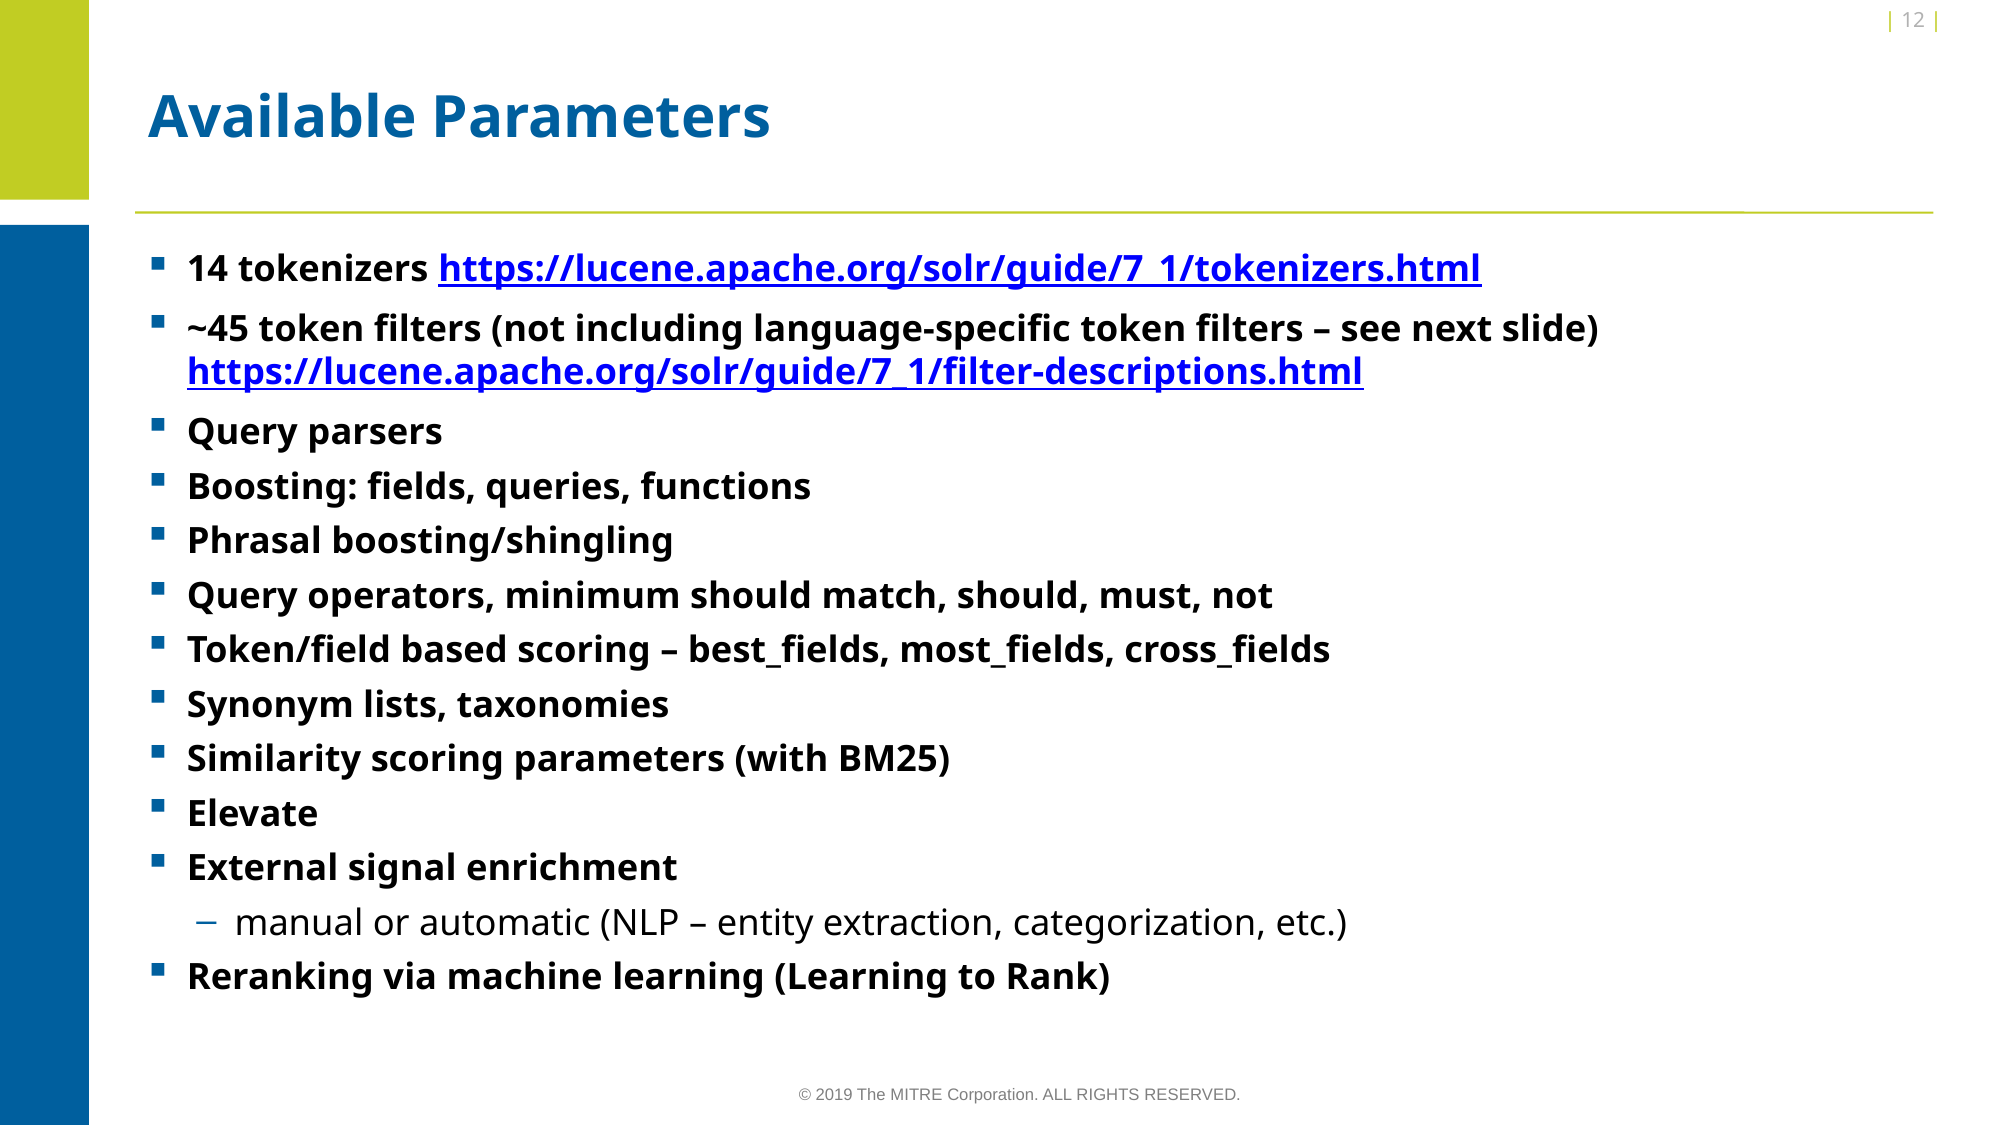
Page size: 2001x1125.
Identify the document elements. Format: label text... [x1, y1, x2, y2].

text_box Available Parameters [133, 45, 1934, 188]
text_box 14 tokenizers https://lucene.apache.org/solr/guide/7_1/tokenizers.html ~45 token filters (not including language-specific token filters – see next slide) https://lucene.apache.org/solr/guide/7_1/filter-descriptions.html Query parsers Boosting: fields, queries, functions Phrasal boosting/shingling Query operators, minimum should match, should, must, not Token/field based scoring – best_fields, most_fields, cross_fields Synonym lists, taxonomies Similarity scoring parameters (with BM25) Elevate External signal enrichment manual or automatic (NLP – entity extraction, categorization, etc.) Reranking via machine learning (Learning to Rank) [133, 237, 1934, 1005]
text_box | 12 | [1848, 12, 1957, 42]
